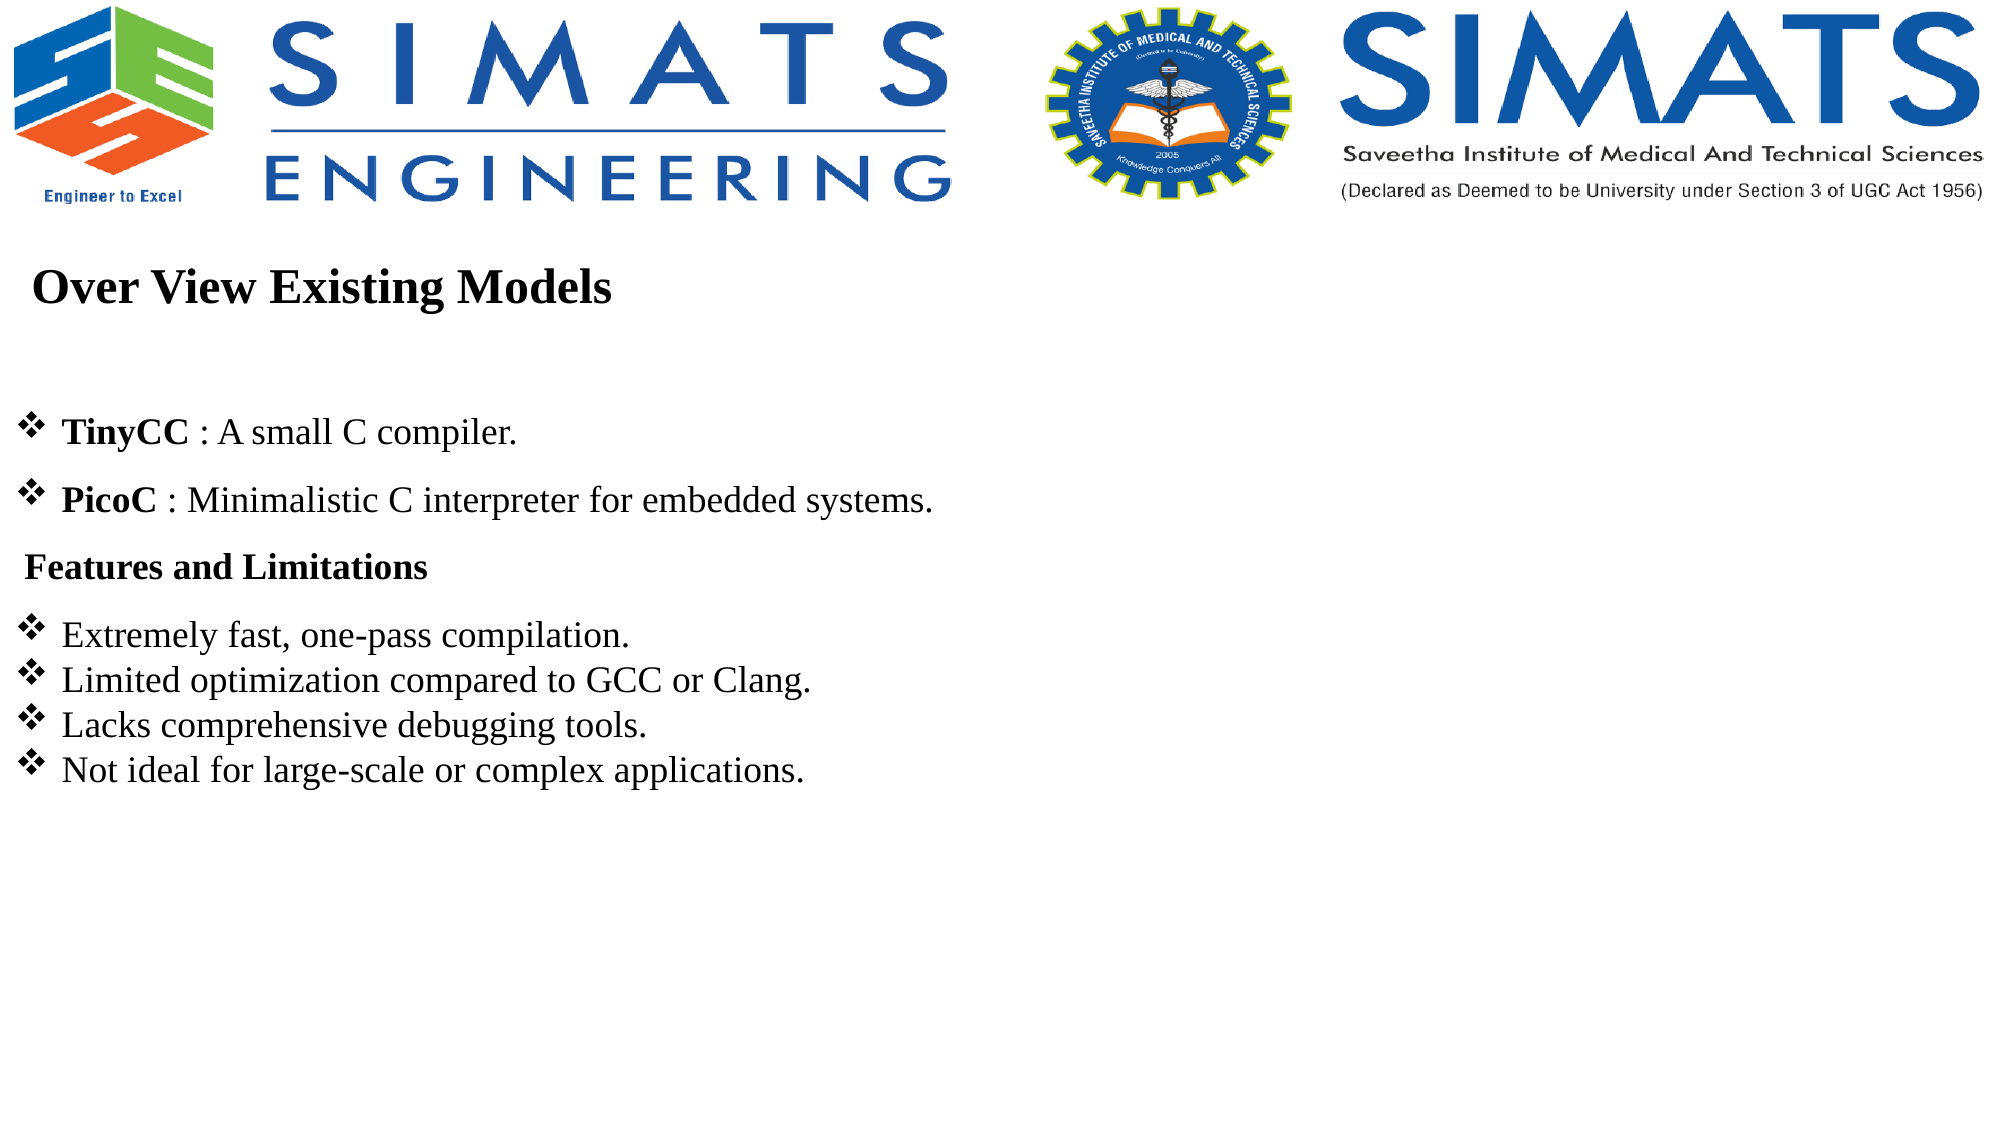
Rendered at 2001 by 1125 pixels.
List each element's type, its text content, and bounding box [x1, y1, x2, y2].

picture [14, 6, 1984, 204]
text_box Over View Existing Models TinyCC : A small C compiler. PicoC : Minimalistic C interpreter for embedded systems. Features and Limitations Extremely fast, one-pass compilation. Limited optimization compared to GCC or Clang. Lacks comprehensive debugging tools. Not ideal for large-scale or complex applications. [0, 229, 1970, 1022]
